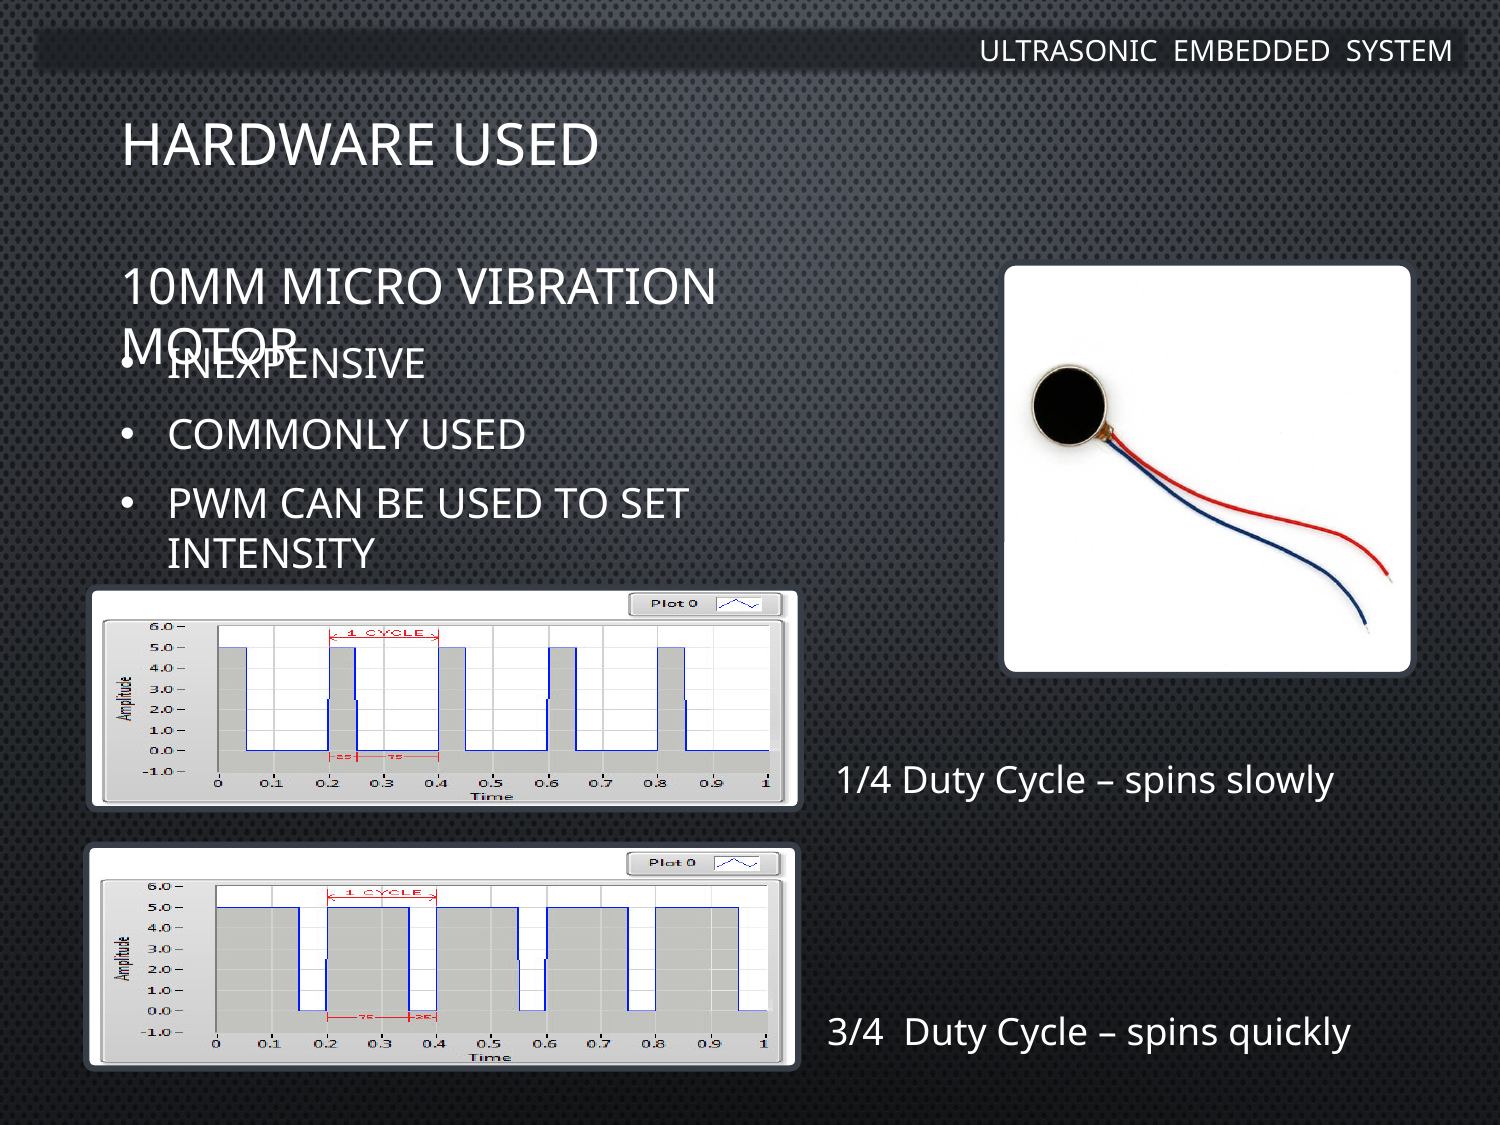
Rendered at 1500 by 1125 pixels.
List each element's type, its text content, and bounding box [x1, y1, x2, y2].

text_box 3/4 Duty Cycle – spins quickly [812, 1000, 1425, 1060]
picture [1000, 262, 1414, 676]
text_box 10mm Micro Vibration Motor [105, 247, 838, 325]
picture [86, 844, 799, 1069]
text_box 1/4 Duty Cycle – spins slowly [820, 748, 1351, 809]
text_box Hardware Used [105, 99, 1413, 200]
text_box Ultrasonic Embedded system [41, 34, 1461, 68]
picture [88, 587, 801, 810]
text_box Inexpensive Commonly used [105, 329, 913, 555]
